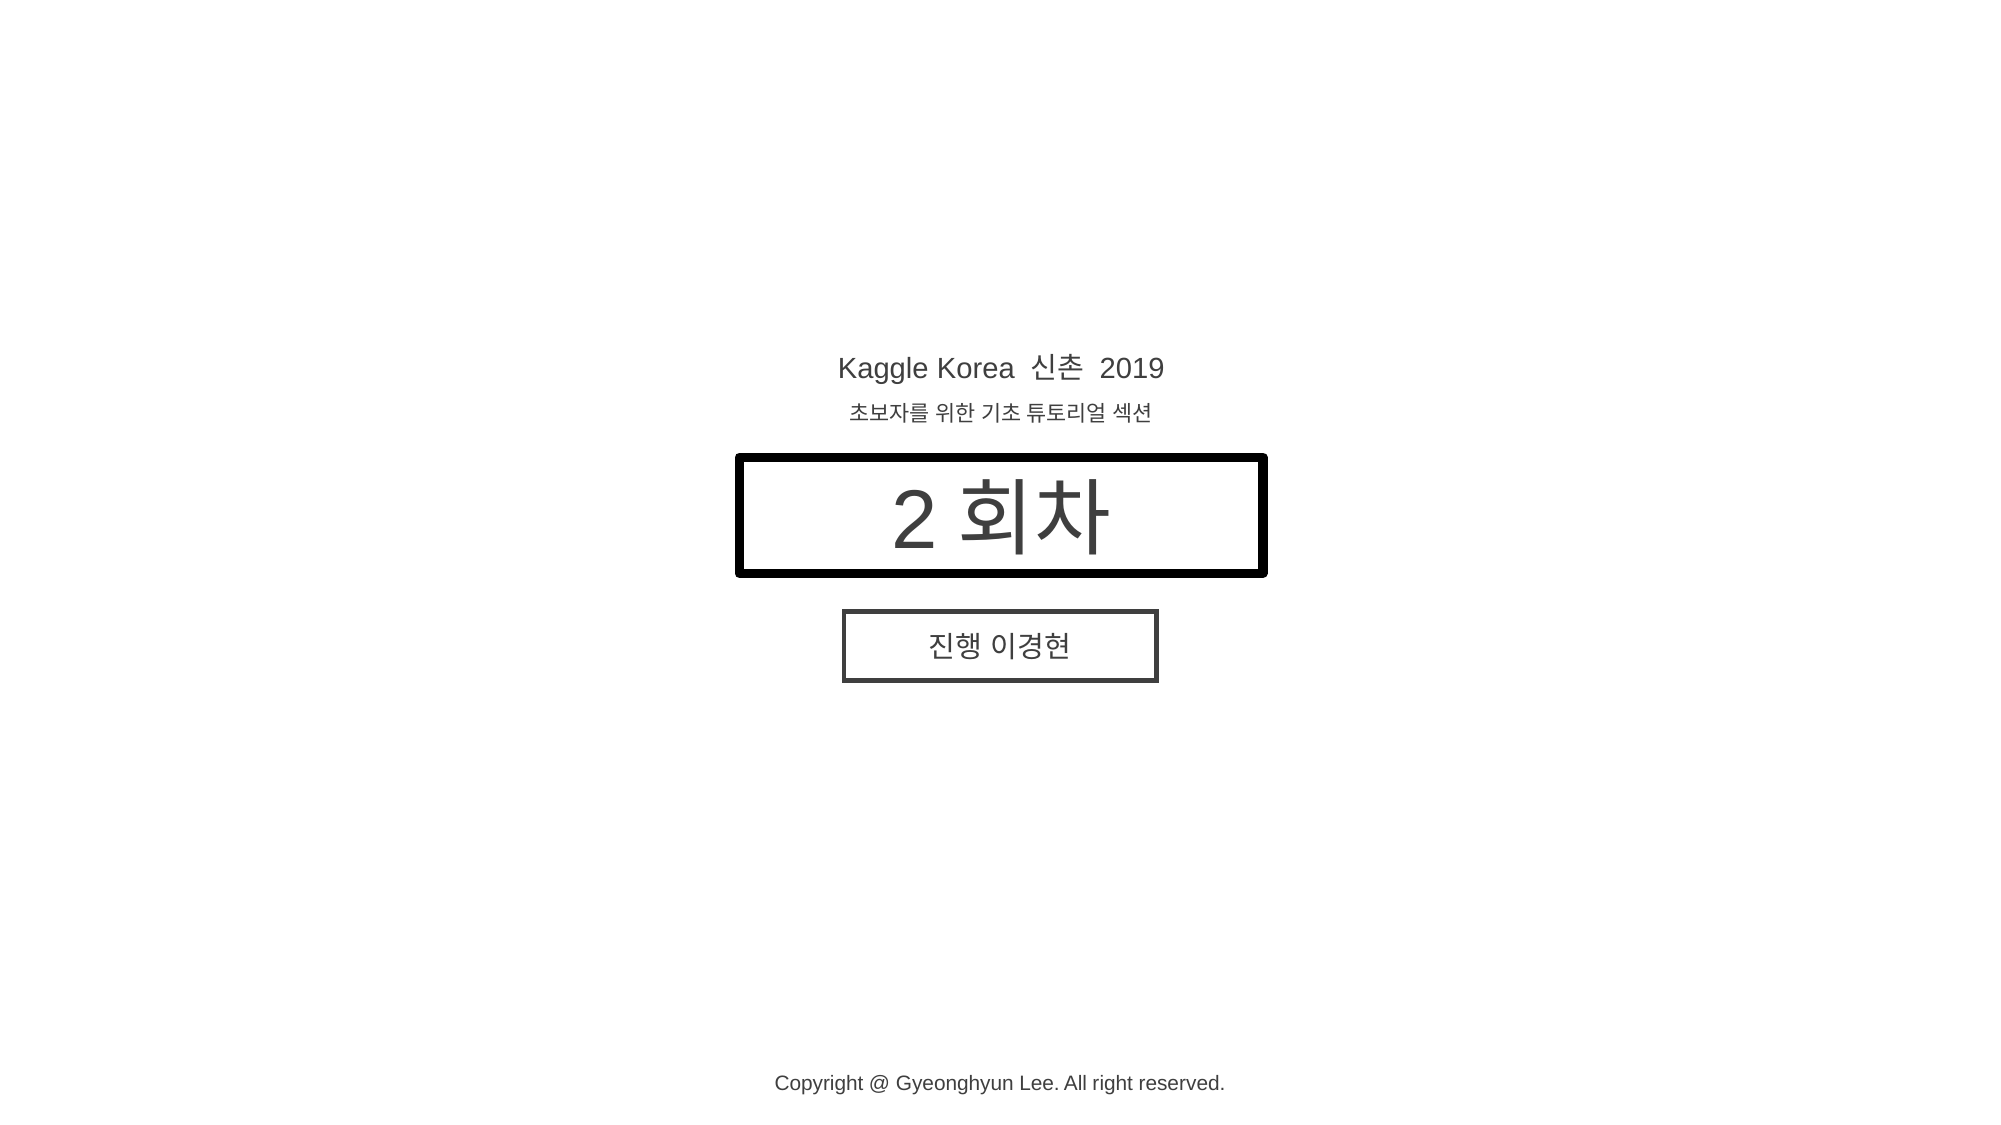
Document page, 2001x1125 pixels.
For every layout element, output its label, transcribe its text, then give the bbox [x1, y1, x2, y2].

text_box 초보자를 위한 기초 튜토리얼 섹션 [713, 392, 1290, 435]
text_box 진행 이경현 [844, 611, 1157, 681]
text_box Kaggle Korea 신촌 2019 [739, 341, 1264, 392]
text_box 2회차 [739, 457, 1263, 574]
